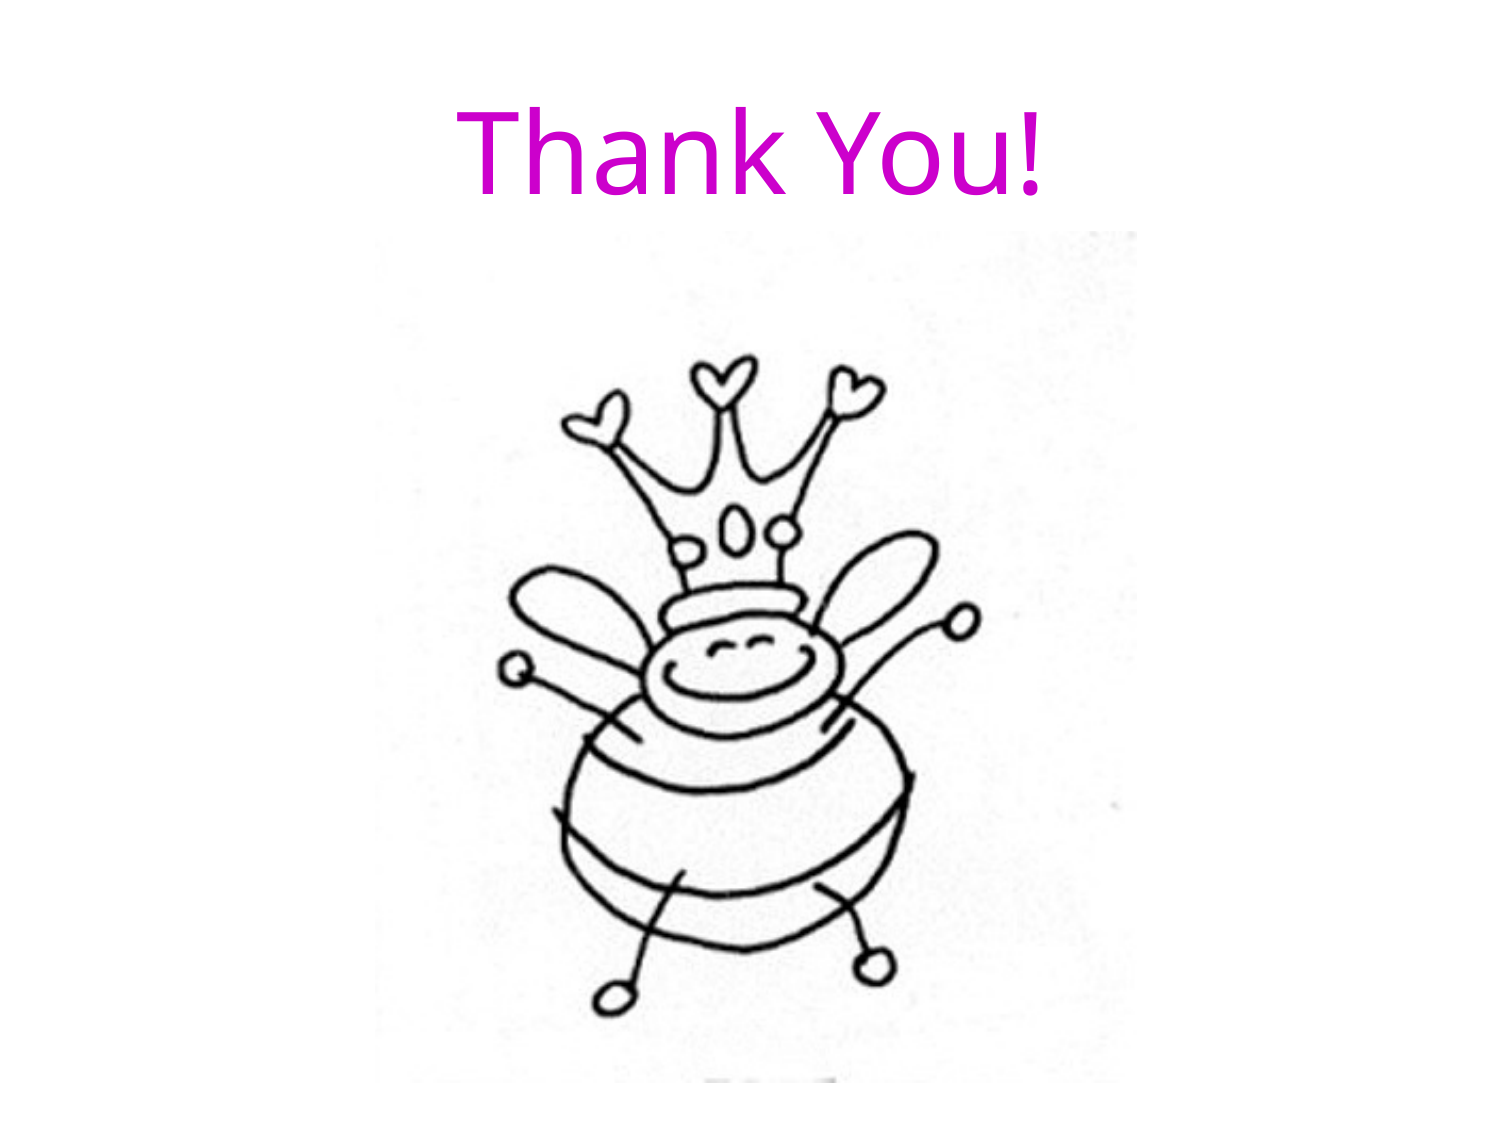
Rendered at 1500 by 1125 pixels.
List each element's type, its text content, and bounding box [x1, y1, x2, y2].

picture [374, 231, 1137, 1083]
title Thank You! [76, 54, 1428, 243]
